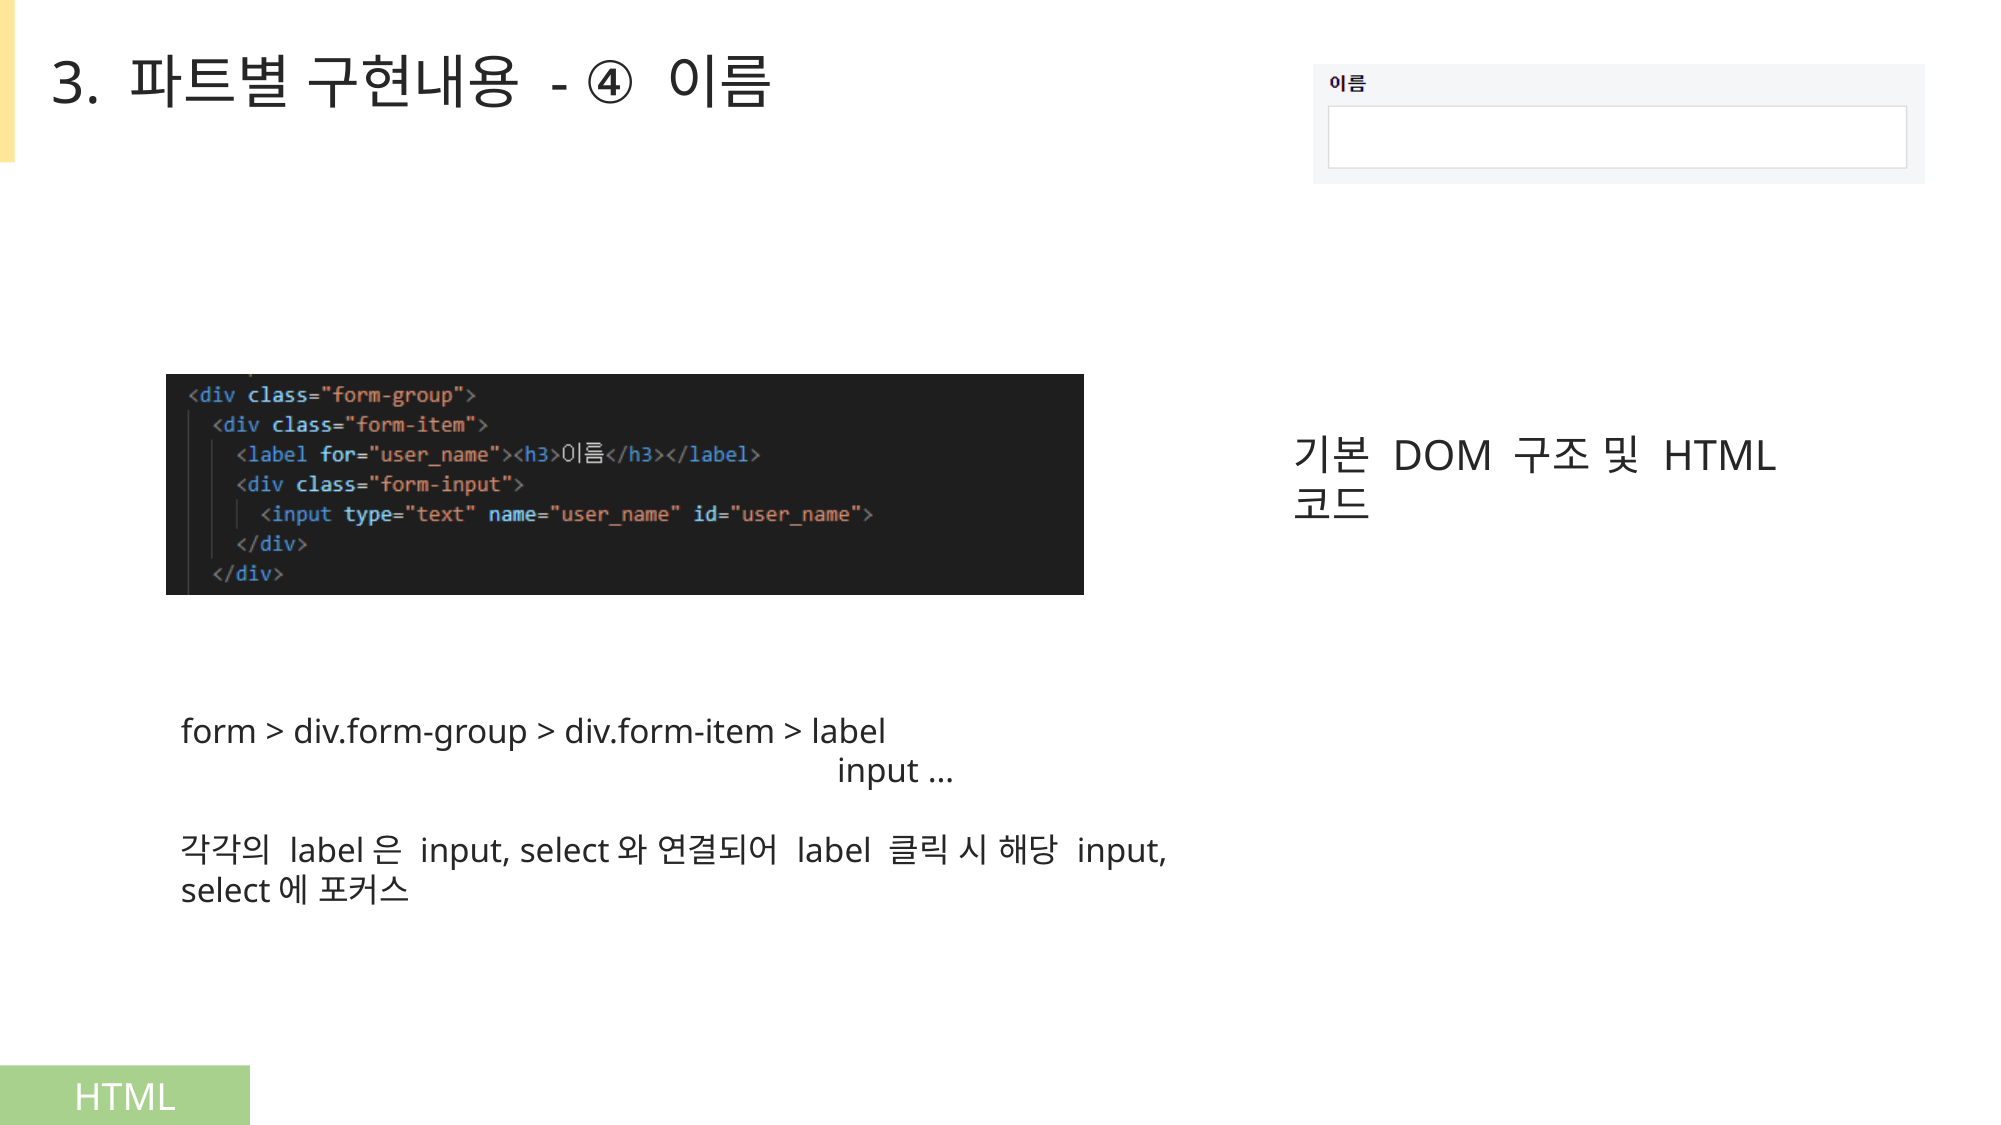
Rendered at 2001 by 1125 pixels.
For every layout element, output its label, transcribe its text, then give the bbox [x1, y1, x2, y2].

picture [1313, 64, 1925, 184]
text_box [0, 0, 16, 163]
text_box form > div.form-group > div.form-item > label input … 각각의 label은 input, select와 연결되어 label 클릭 시 해당 input, select에 포커스 [166, 702, 1202, 917]
text_box 기본 DOM 구조 및 HTML 코드 [1279, 421, 1864, 537]
text_box 3. 파트별 구현내용 - ④ 이름 [37, 38, 1034, 124]
picture [166, 374, 1084, 595]
text_box HTML [0, 1064, 251, 1125]
